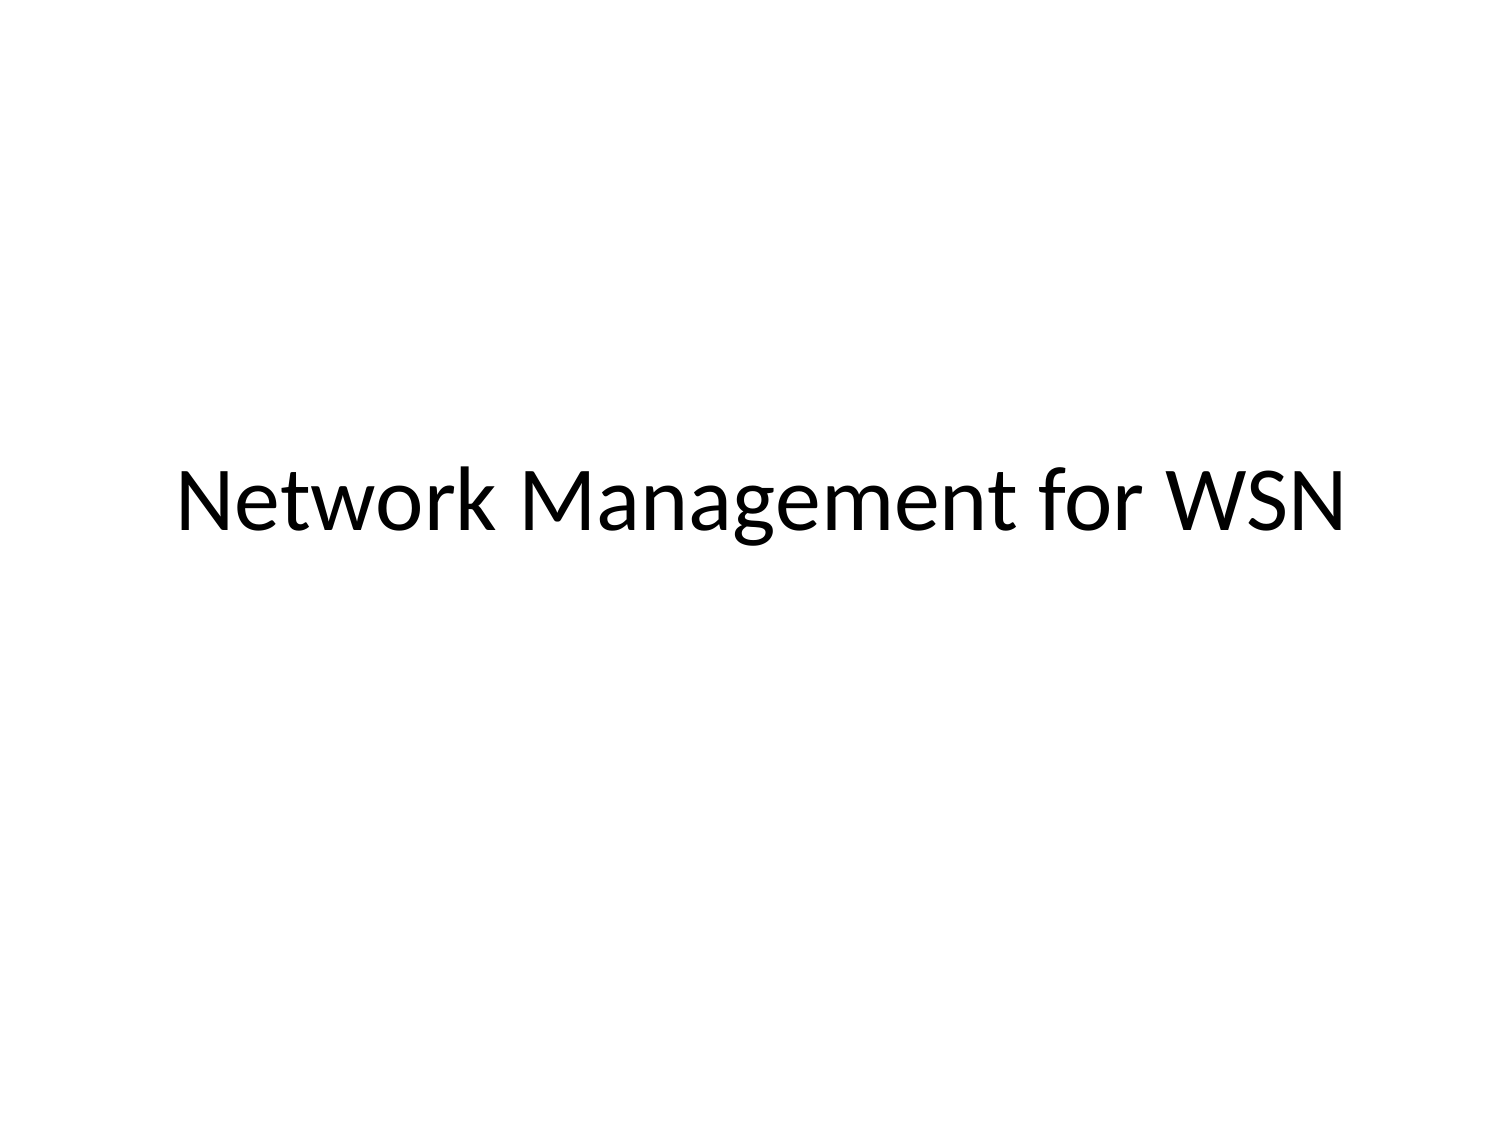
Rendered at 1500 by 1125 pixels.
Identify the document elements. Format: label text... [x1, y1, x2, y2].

title Network Management for WSN [87, 399, 1438, 588]
